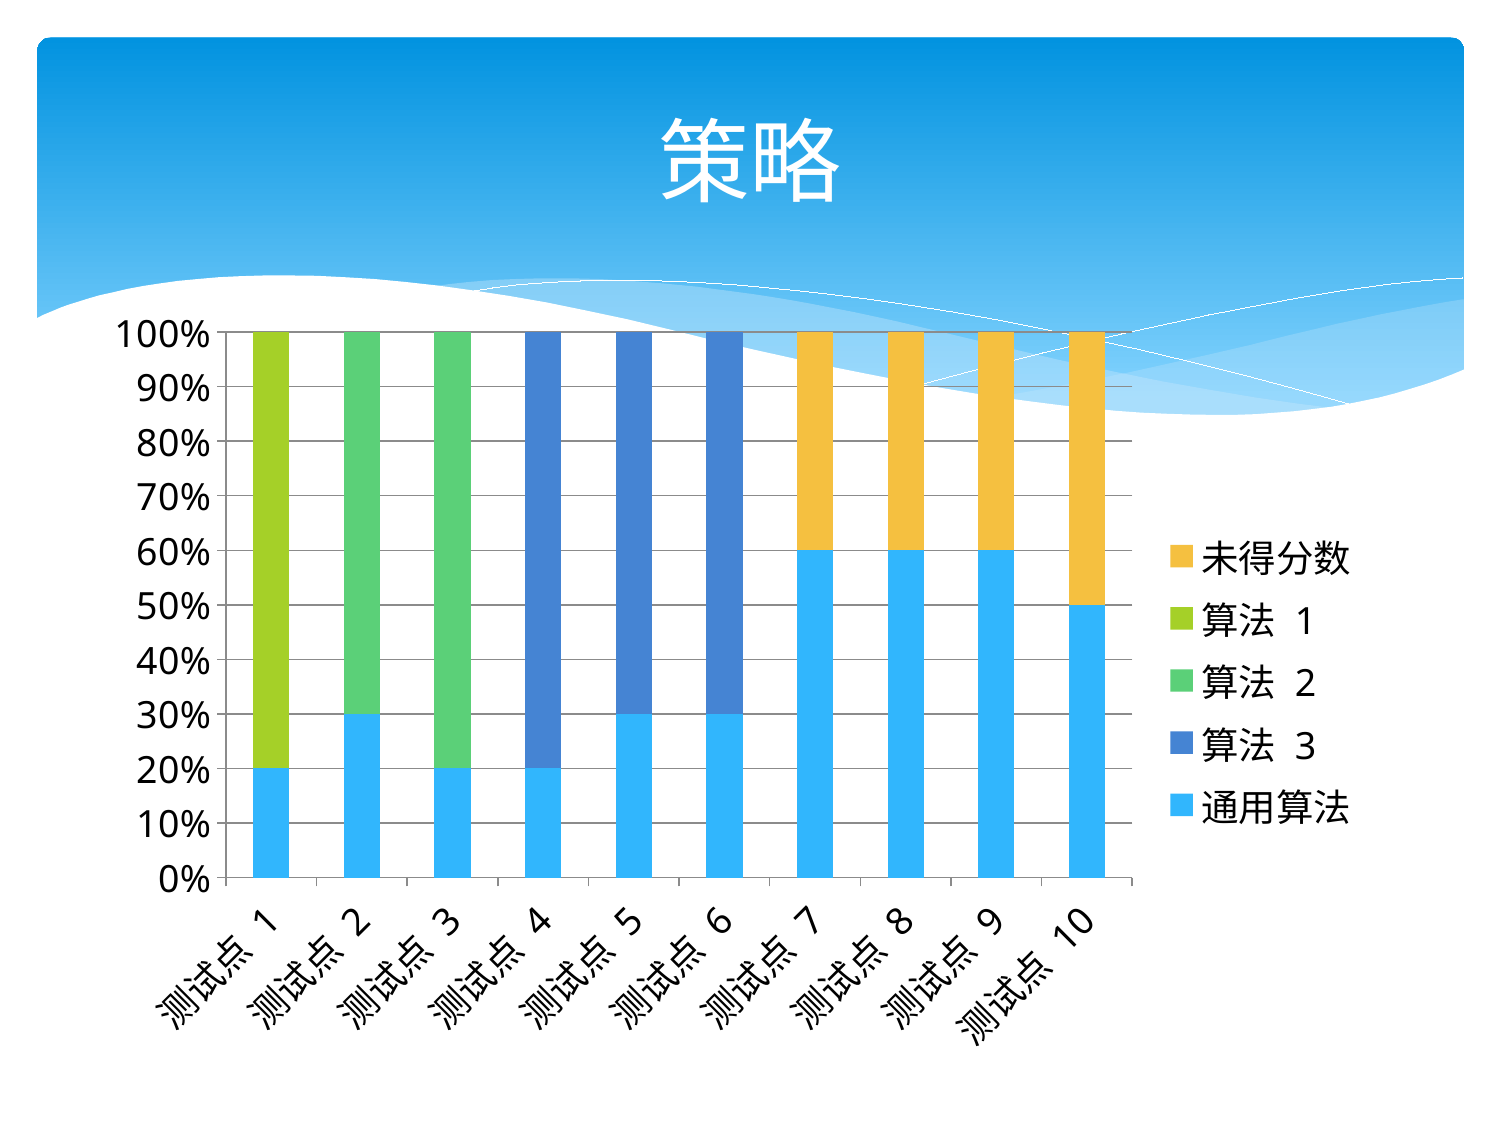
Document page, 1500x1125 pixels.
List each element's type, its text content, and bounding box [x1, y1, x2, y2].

title 策略 [75, 55, 1425, 261]
chart [88, 290, 1377, 1071]
